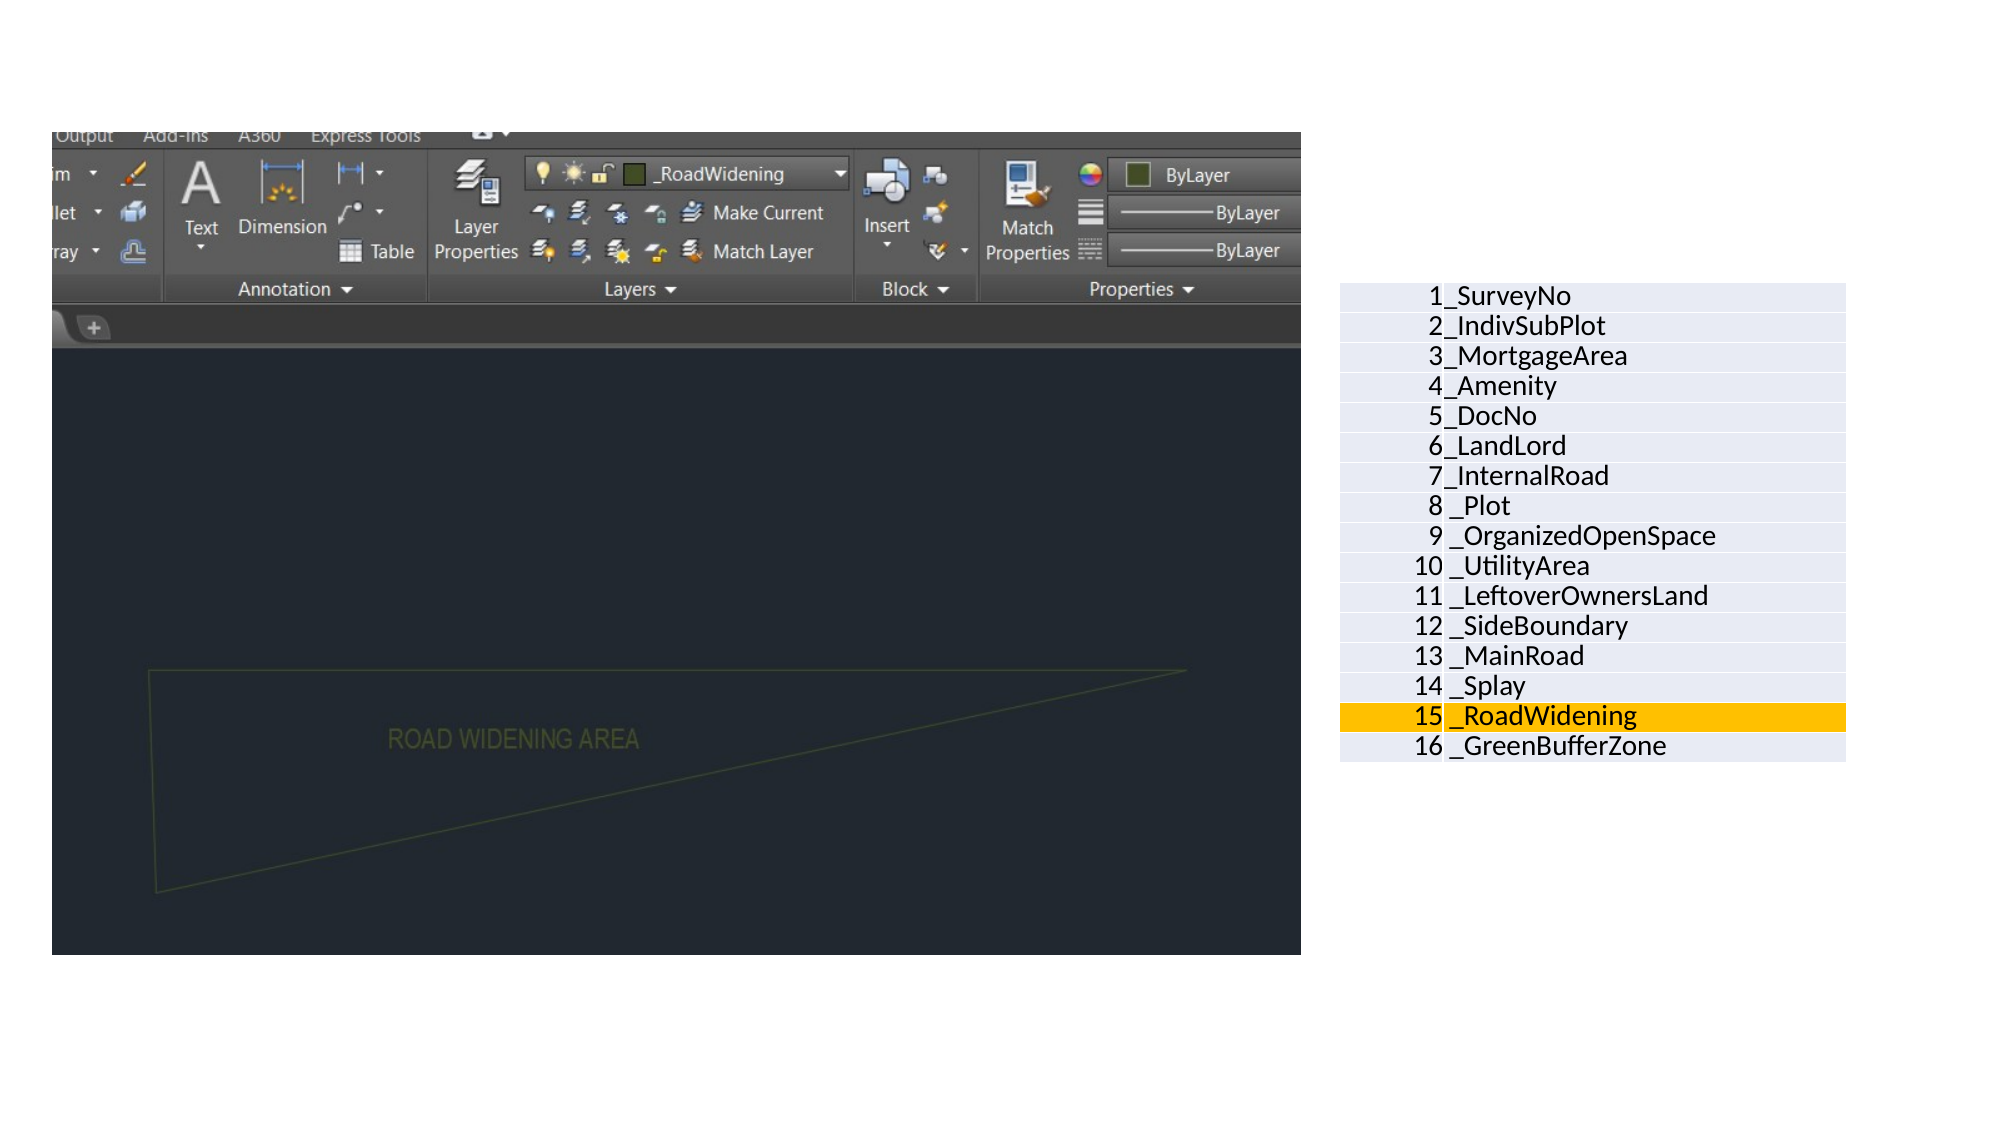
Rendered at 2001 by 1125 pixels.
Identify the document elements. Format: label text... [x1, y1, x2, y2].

table_cell 2 [1340, 313, 1442, 342]
table_cell 14 [1340, 673, 1442, 702]
table_cell 4 [1340, 373, 1442, 402]
table_cell 15 [1340, 703, 1442, 732]
table_cell _UtilityArea [1444, 553, 1846, 582]
table_cell 7 [1340, 463, 1442, 492]
table_cell 12 [1340, 613, 1442, 642]
table_cell 8 [1340, 493, 1442, 522]
table_cell _Amenity [1444, 373, 1846, 402]
table_cell _LandLord [1444, 433, 1846, 462]
table_cell 11 [1340, 583, 1442, 612]
table_cell _DocNo [1444, 403, 1846, 432]
table_cell _MainRoad [1444, 643, 1846, 672]
table_cell 5 [1340, 403, 1442, 432]
table_cell 10 [1340, 553, 1442, 582]
table_cell _Plot [1444, 493, 1846, 522]
table_cell _IndivSubPlot [1444, 313, 1846, 342]
table_cell _Splay [1444, 673, 1846, 702]
picture [51, 132, 1301, 955]
table_cell _GreenBufferZone [1444, 733, 1846, 762]
table_cell 3 [1340, 343, 1442, 372]
table_cell 6 [1340, 433, 1442, 462]
table_cell _SideBoundary [1444, 613, 1846, 642]
table_header _SurveyNo [1444, 283, 1846, 312]
table_cell _MortgageArea [1444, 343, 1846, 372]
table_cell _OrganizedOpenSpace [1444, 523, 1846, 552]
table_cell 16 [1340, 733, 1442, 762]
table_header 1 [1340, 283, 1442, 312]
table_cell _RoadWidening [1444, 703, 1846, 732]
table_cell _LeftoverOwnersLand [1444, 583, 1846, 612]
table_cell 13 [1340, 643, 1442, 672]
table_cell _InternalRoad [1444, 463, 1846, 492]
table_cell 9 [1340, 523, 1442, 552]
